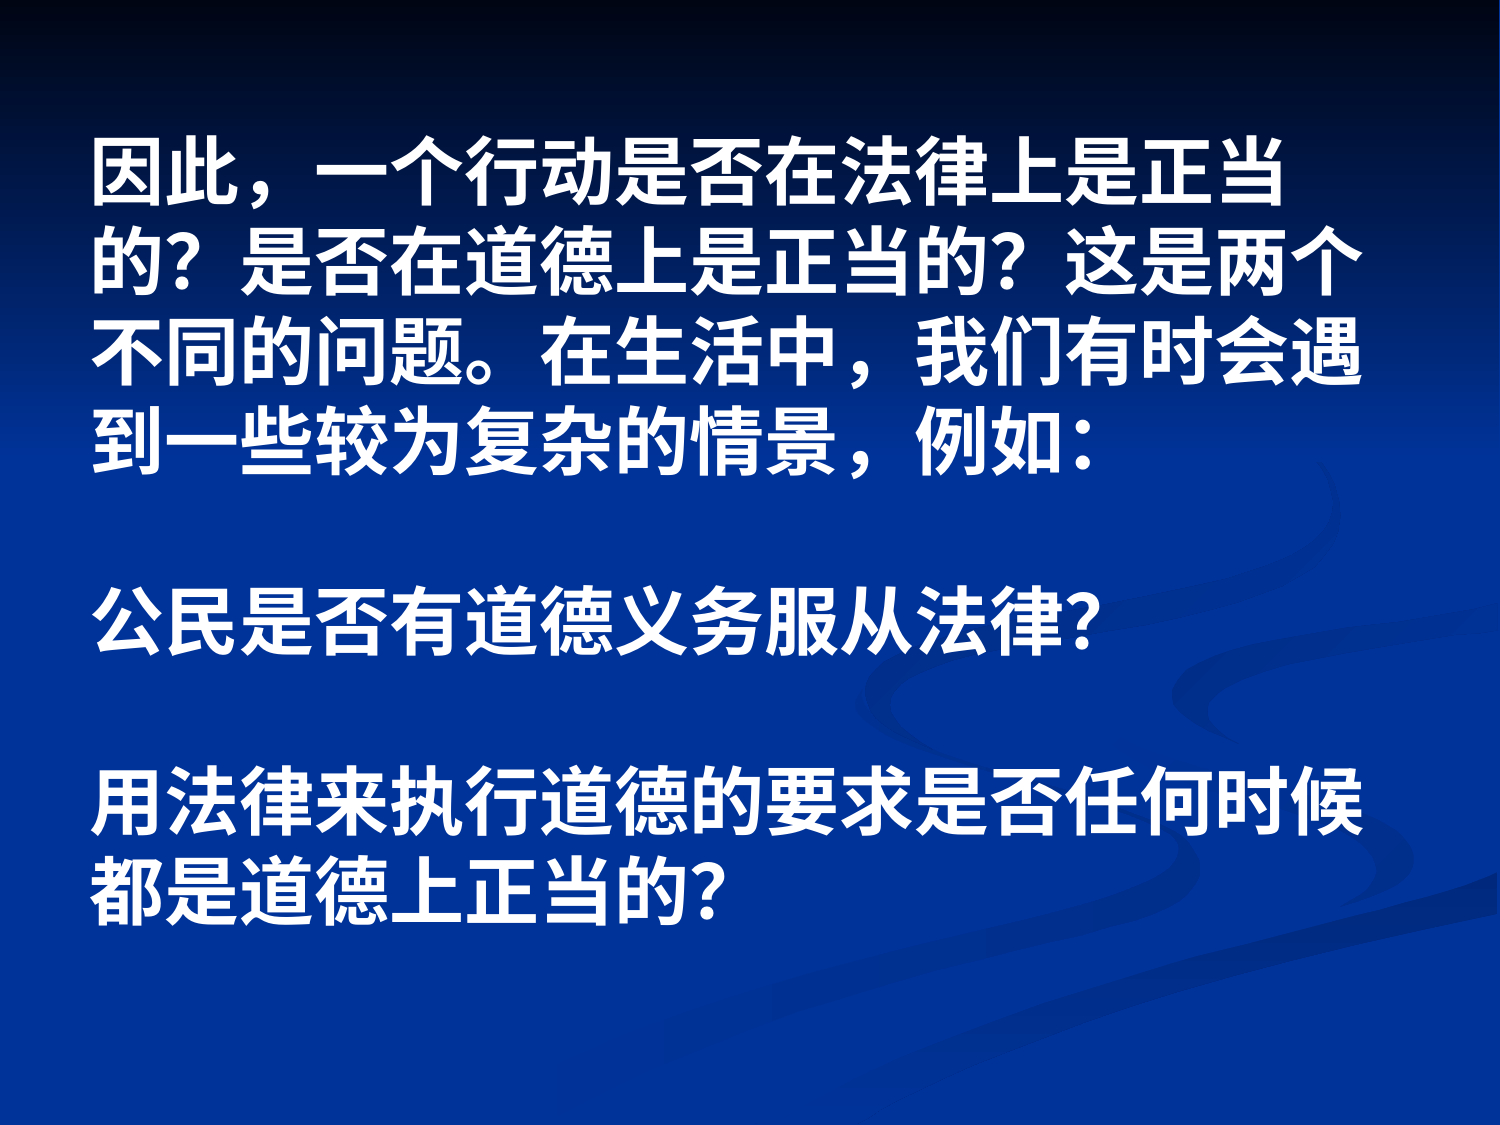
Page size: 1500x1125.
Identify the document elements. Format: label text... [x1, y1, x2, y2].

text_box 因此，一个行动是否在法律上是正当的？是否在道德上是正当的？这是两个不同的问题。在生活中，我们有时会遇到一些较为复杂的情景，例如： 公民是否有道德义务服从法律？ 用法律来执行道德的要求是否任何时候都是道德上正当的？ [74, 37, 1425, 1033]
